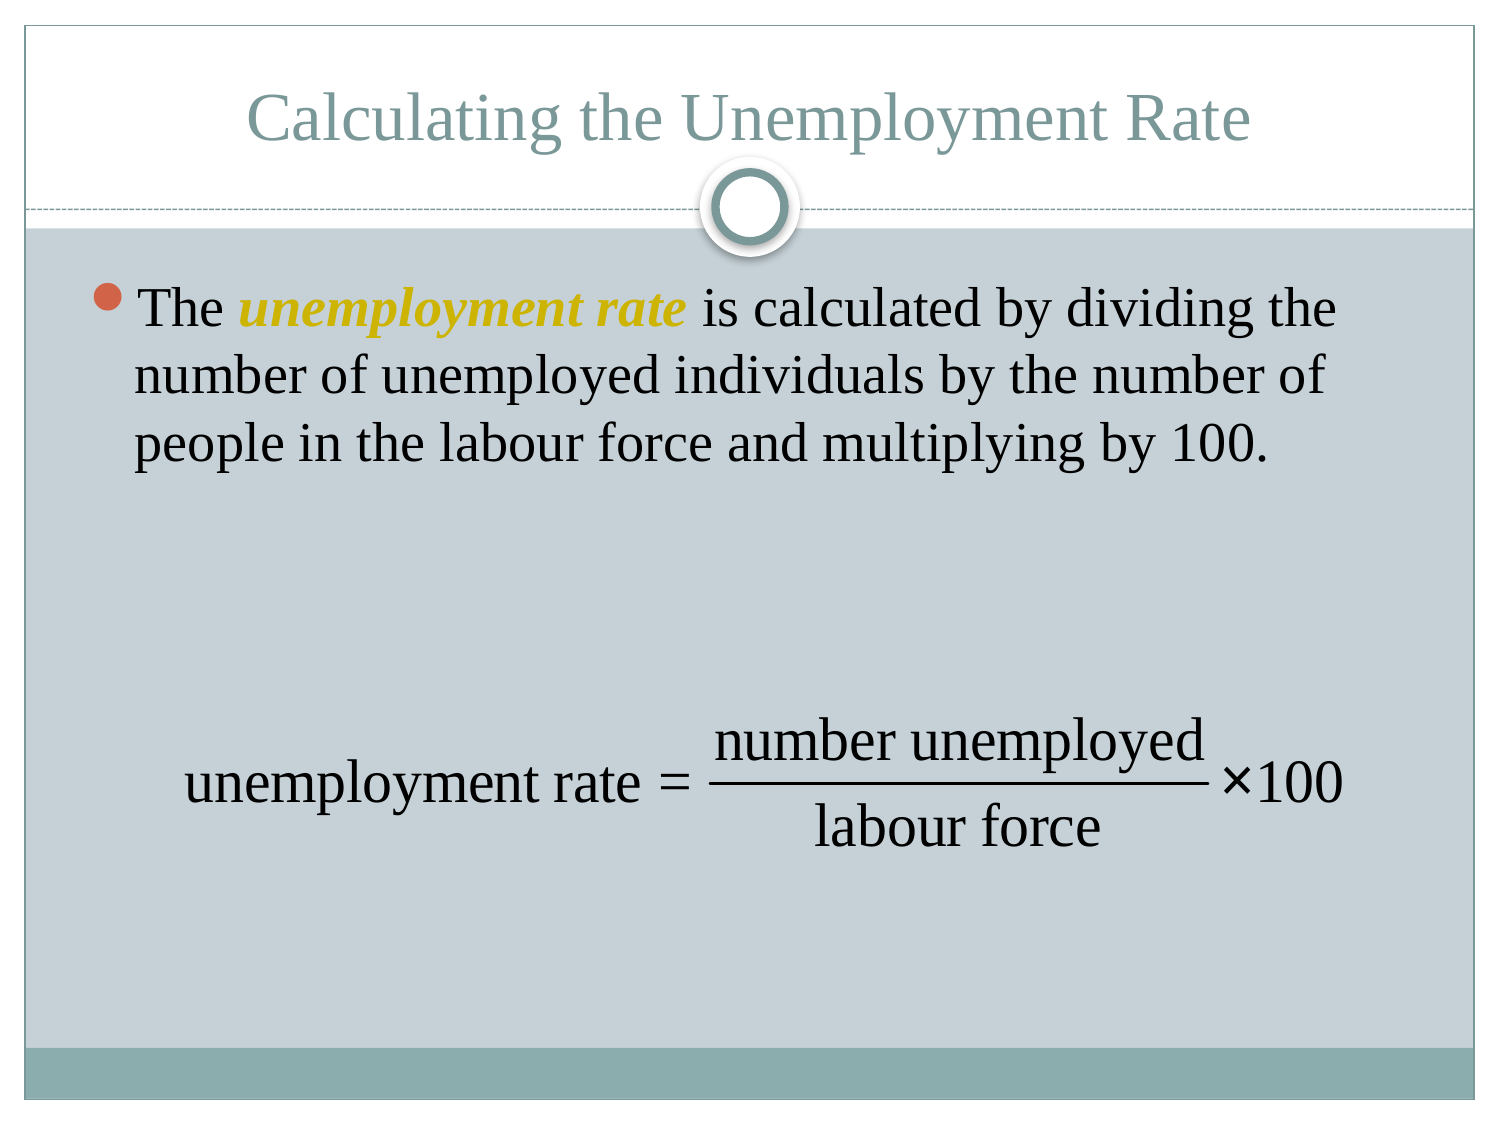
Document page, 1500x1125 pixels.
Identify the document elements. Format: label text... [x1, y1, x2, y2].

title Calculating the Unemployment Rate [49, 37, 1450, 162]
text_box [174, 699, 1353, 860]
list The unemployment rate is calculated by dividing the number of unemployed individuals by the number of people in the labour force and multiplying by 100. [75, 262, 1425, 663]
